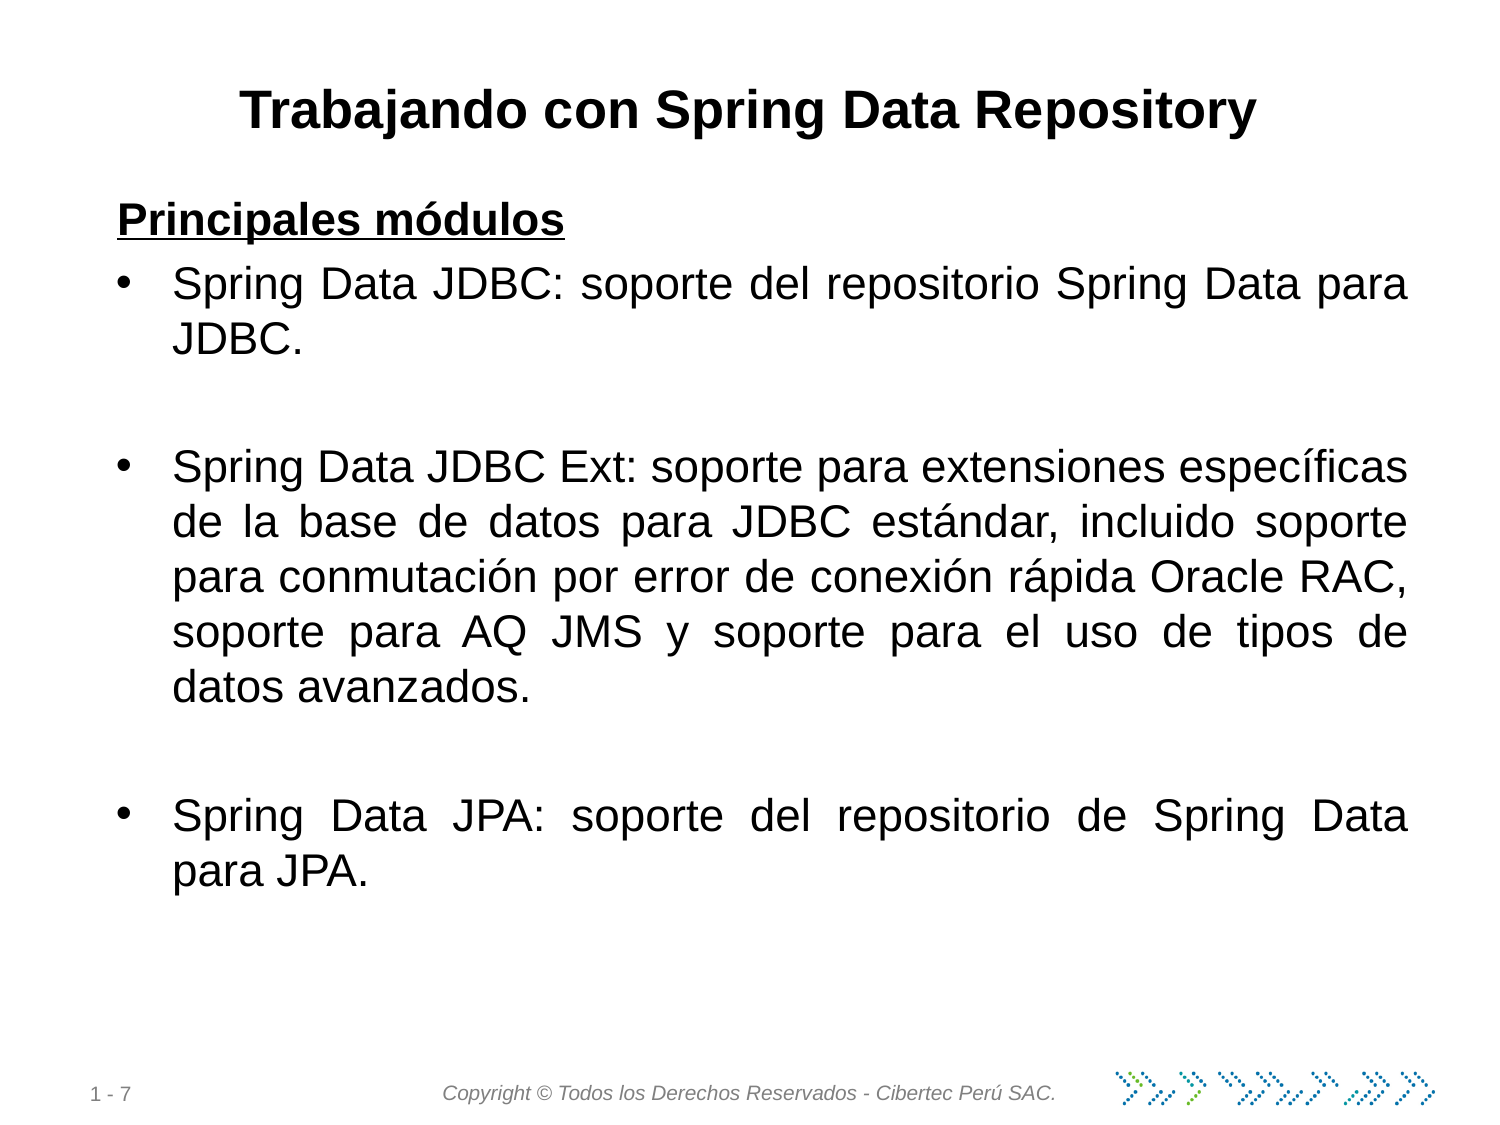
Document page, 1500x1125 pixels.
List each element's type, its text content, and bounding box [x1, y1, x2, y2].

title Trabajando con Spring Data Repository [99, 72, 1399, 216]
picture [1107, 1071, 1445, 1108]
list Principales módulos Spring Data JDBC: soporte del repositorio Spring Data para JDBC. Spring Data JDBC Ext: soporte para extensiones específicas de la base de datos para JDBC estándar, incluido soporte para conmutación por error de conexión rápida Oracle RAC, soporte para AQ JMS y soporte para el uso de tipos de datos avanzados. Spring Data JPA: soporte del repositorio de Spring Data para JPA. [112, 187, 1412, 914]
